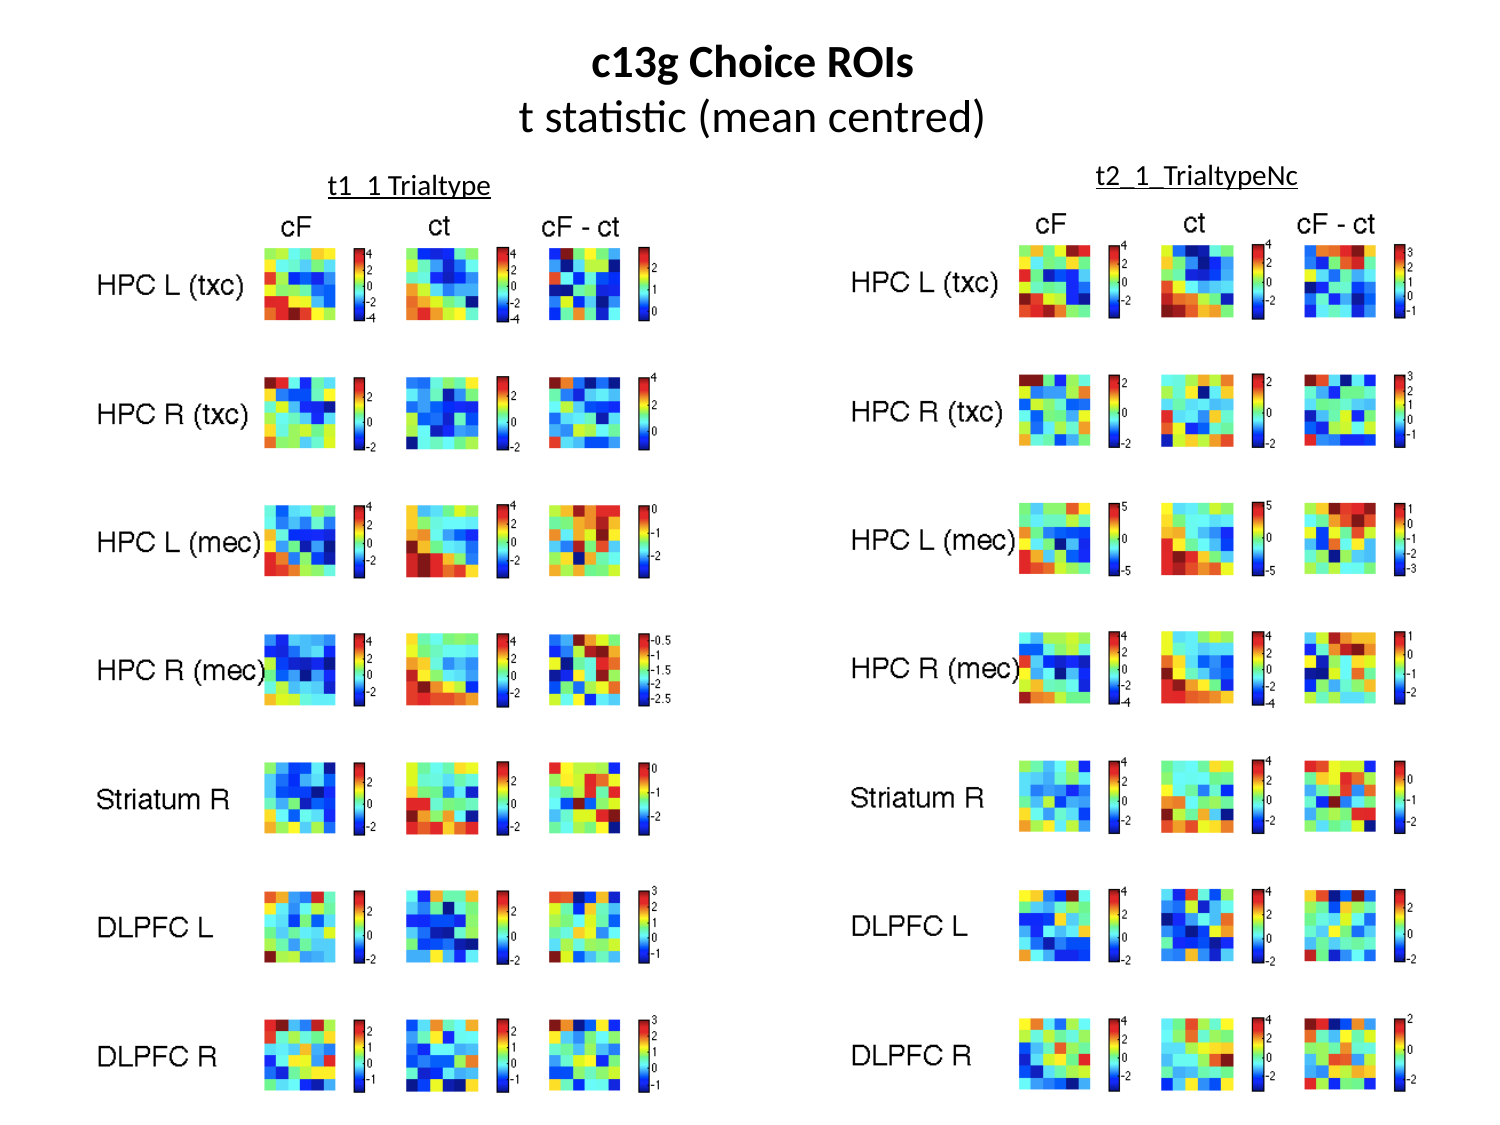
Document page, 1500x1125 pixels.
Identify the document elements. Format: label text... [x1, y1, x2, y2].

picture [806, 195, 1495, 1118]
text_box t1_1 Trialtype [312, 158, 632, 197]
picture [52, 199, 739, 1118]
text_box t2_1_TrialtypeNc [1080, 148, 1400, 194]
title c13g Choice ROIs t statistic (mean centred) [5, 23, 1500, 149]
